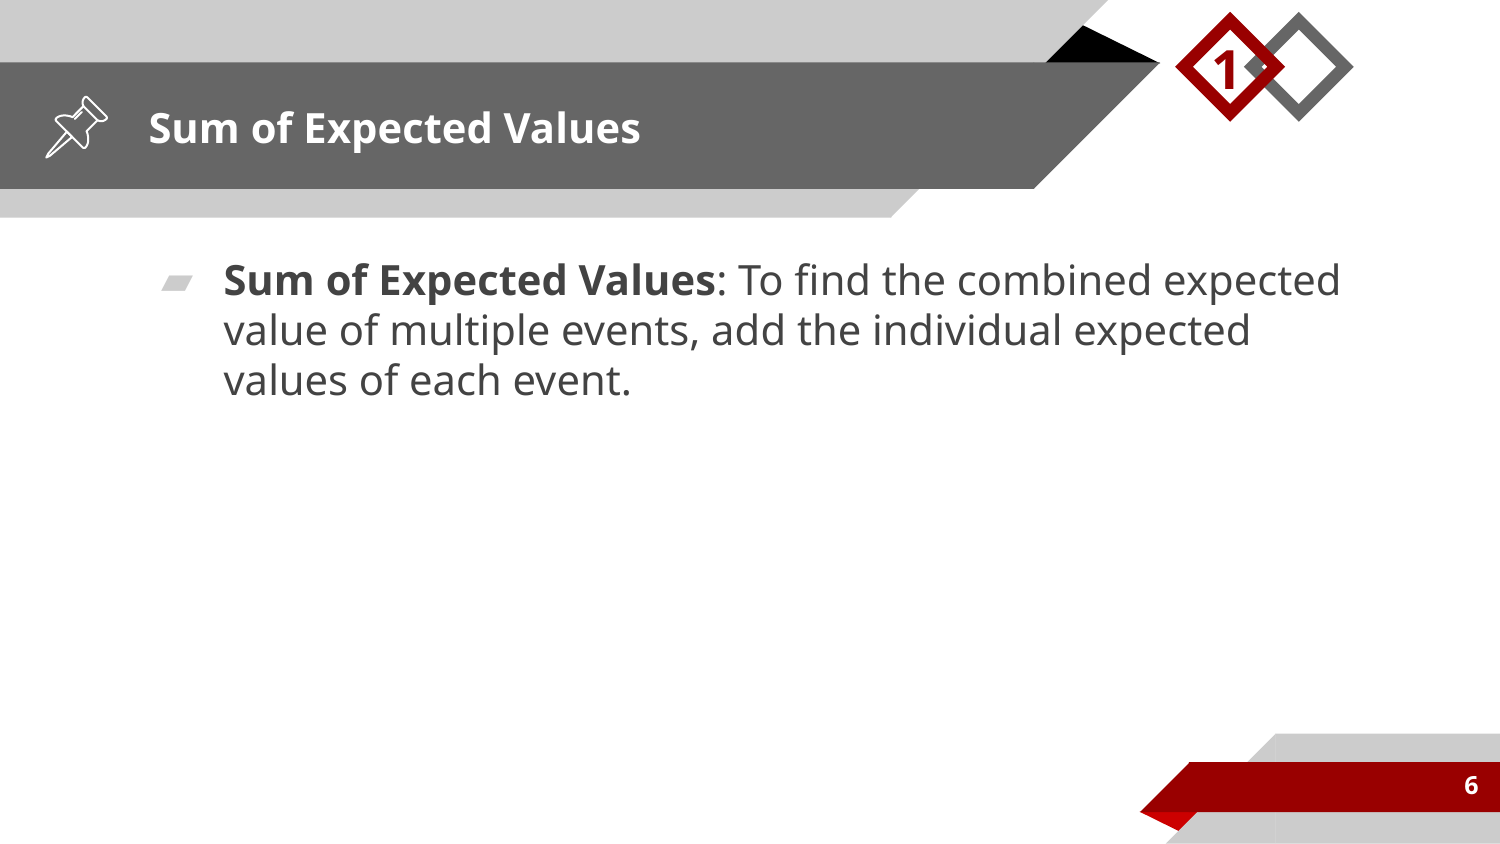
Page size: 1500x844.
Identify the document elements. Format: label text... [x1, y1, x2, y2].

text_box 1 [1196, 7, 1281, 19]
title Sum of Expected Values [133, 64, 1035, 190]
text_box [1183, 20, 1346, 114]
slide_number 6 [1249, 760, 1494, 813]
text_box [45, 96, 108, 158]
